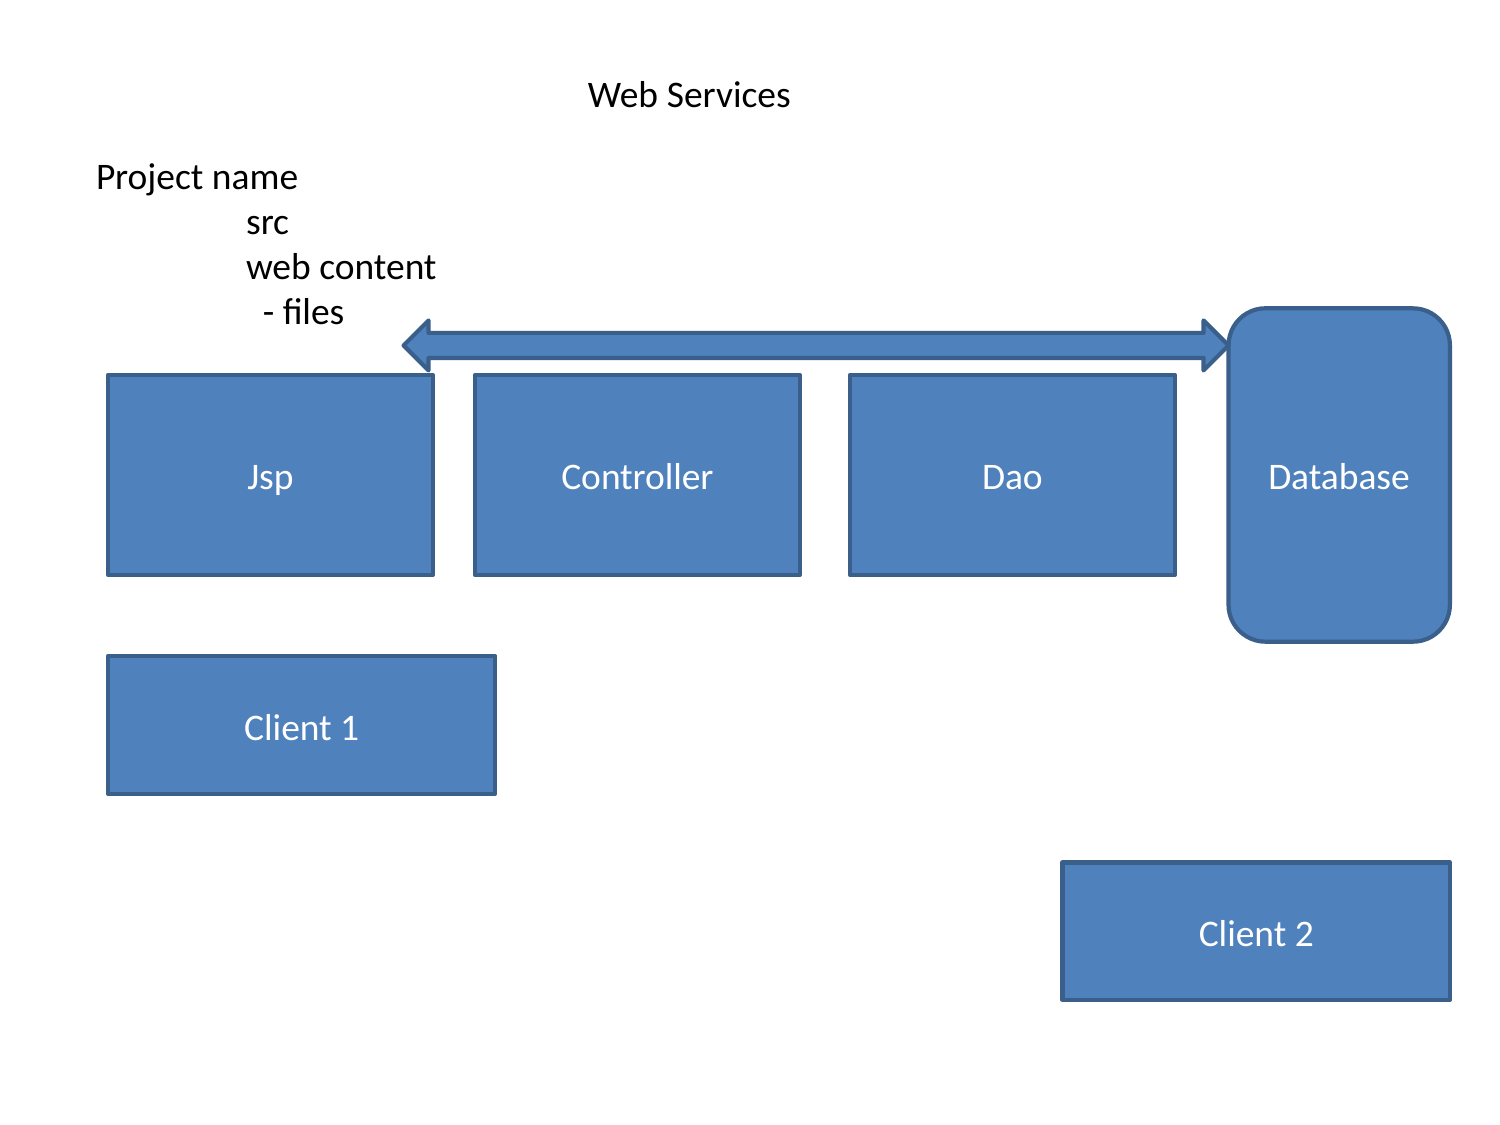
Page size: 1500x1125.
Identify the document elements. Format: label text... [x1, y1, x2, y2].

text_box Client 2 [1060, 860, 1452, 1002]
text_box Project name src web content - files [81, 144, 544, 340]
text_box Client 1 [106, 654, 497, 796]
text_box Web Services [573, 62, 815, 123]
text_box [401, 318, 1231, 373]
text_box Database [1226, 306, 1453, 644]
text_box Controller [473, 373, 802, 577]
text_box Jsp [106, 373, 435, 577]
text_box Dao [848, 373, 1177, 577]
